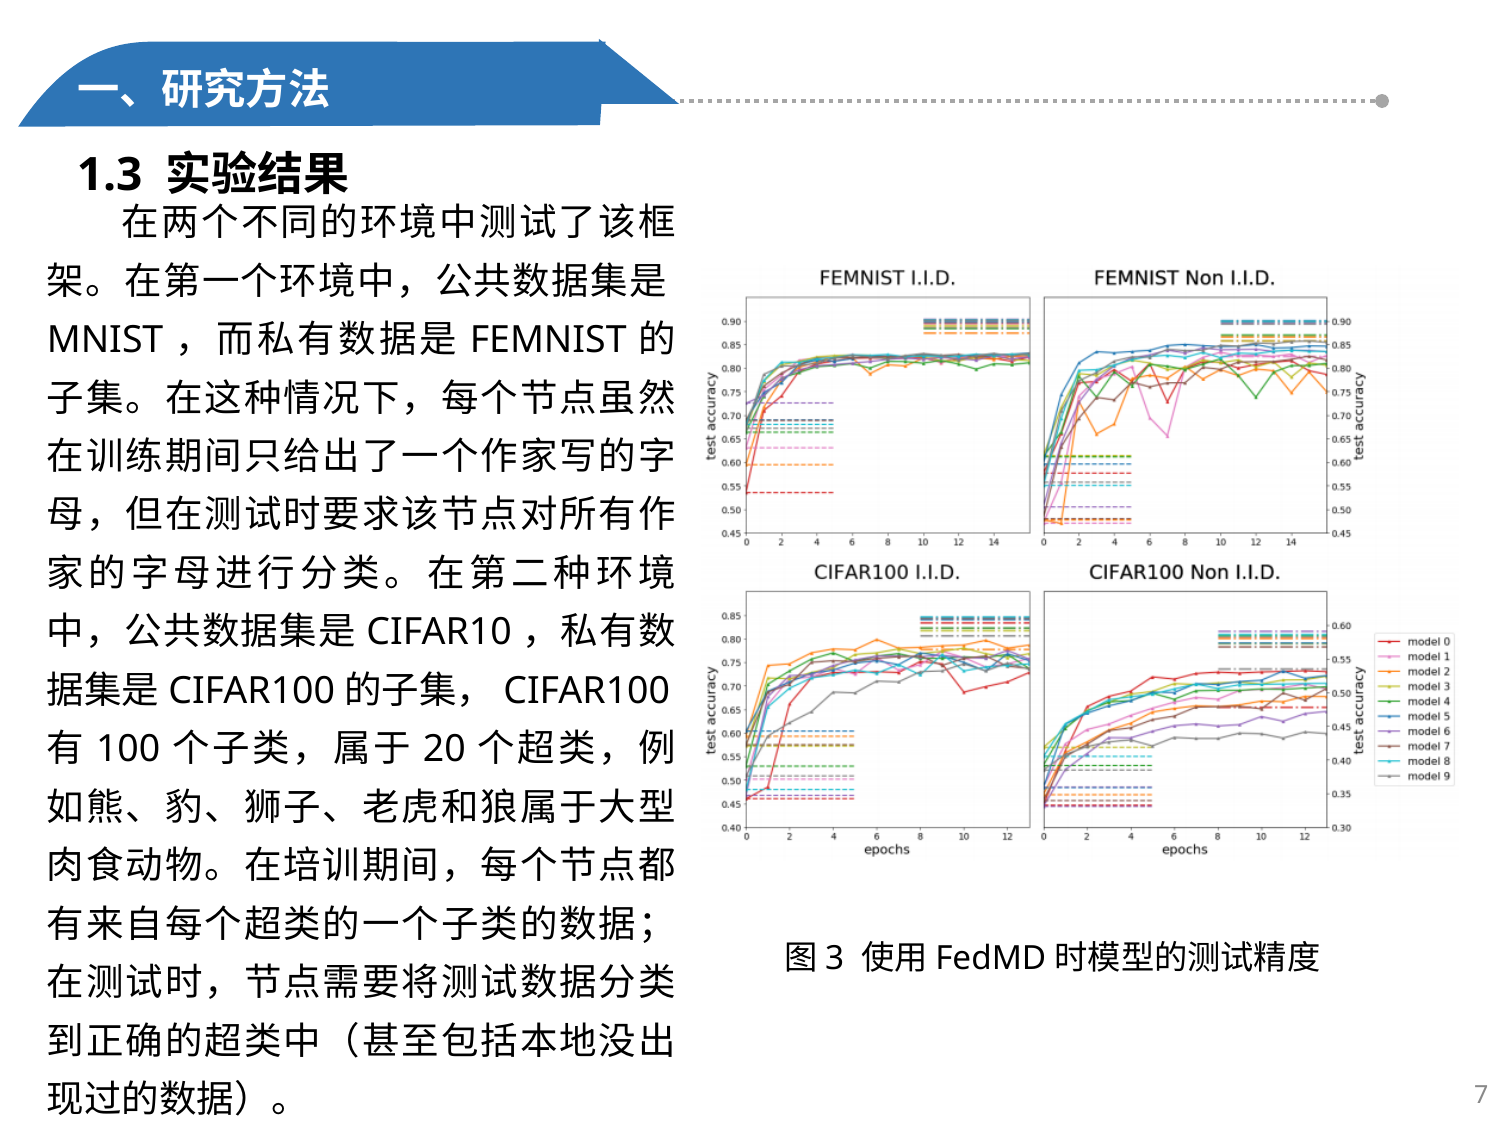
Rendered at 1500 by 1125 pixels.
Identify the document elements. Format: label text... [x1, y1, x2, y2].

slide_number 7 [1459, 1065, 1496, 1125]
text_box 图3 使用FedMD时模型的测试精度 [769, 928, 1336, 984]
text_box 在两个不同的环境中测试了该框架。在第一个环境中，公共数据集是MNIST，而私有数据是FEMNIST的子集。在这种情况下，每个节点虽然在训练期间只给出了一个作家写的字母，但在测试时要求该节点对所有作家的字母进行分类。在第二种环境中，公共数据集是CIFAR10，私有数据集是CIFAR100的子集，CIFAR100有100个子类，属于20个超类，例如熊、豹、狮子、老虎和狼属于大型肉食动物。在培训期间，每个节点都有来自每个超类的一个子类的数据；在测试时，节点需要将测试数据分类到正确的超类中（甚至包括本地没出现过的数据）。 [32, 210, 691, 1094]
text_box 一、研究方法 [62, 54, 634, 121]
text_box 1.3 实验结果 [62, 137, 809, 208]
picture [679, 251, 1473, 870]
